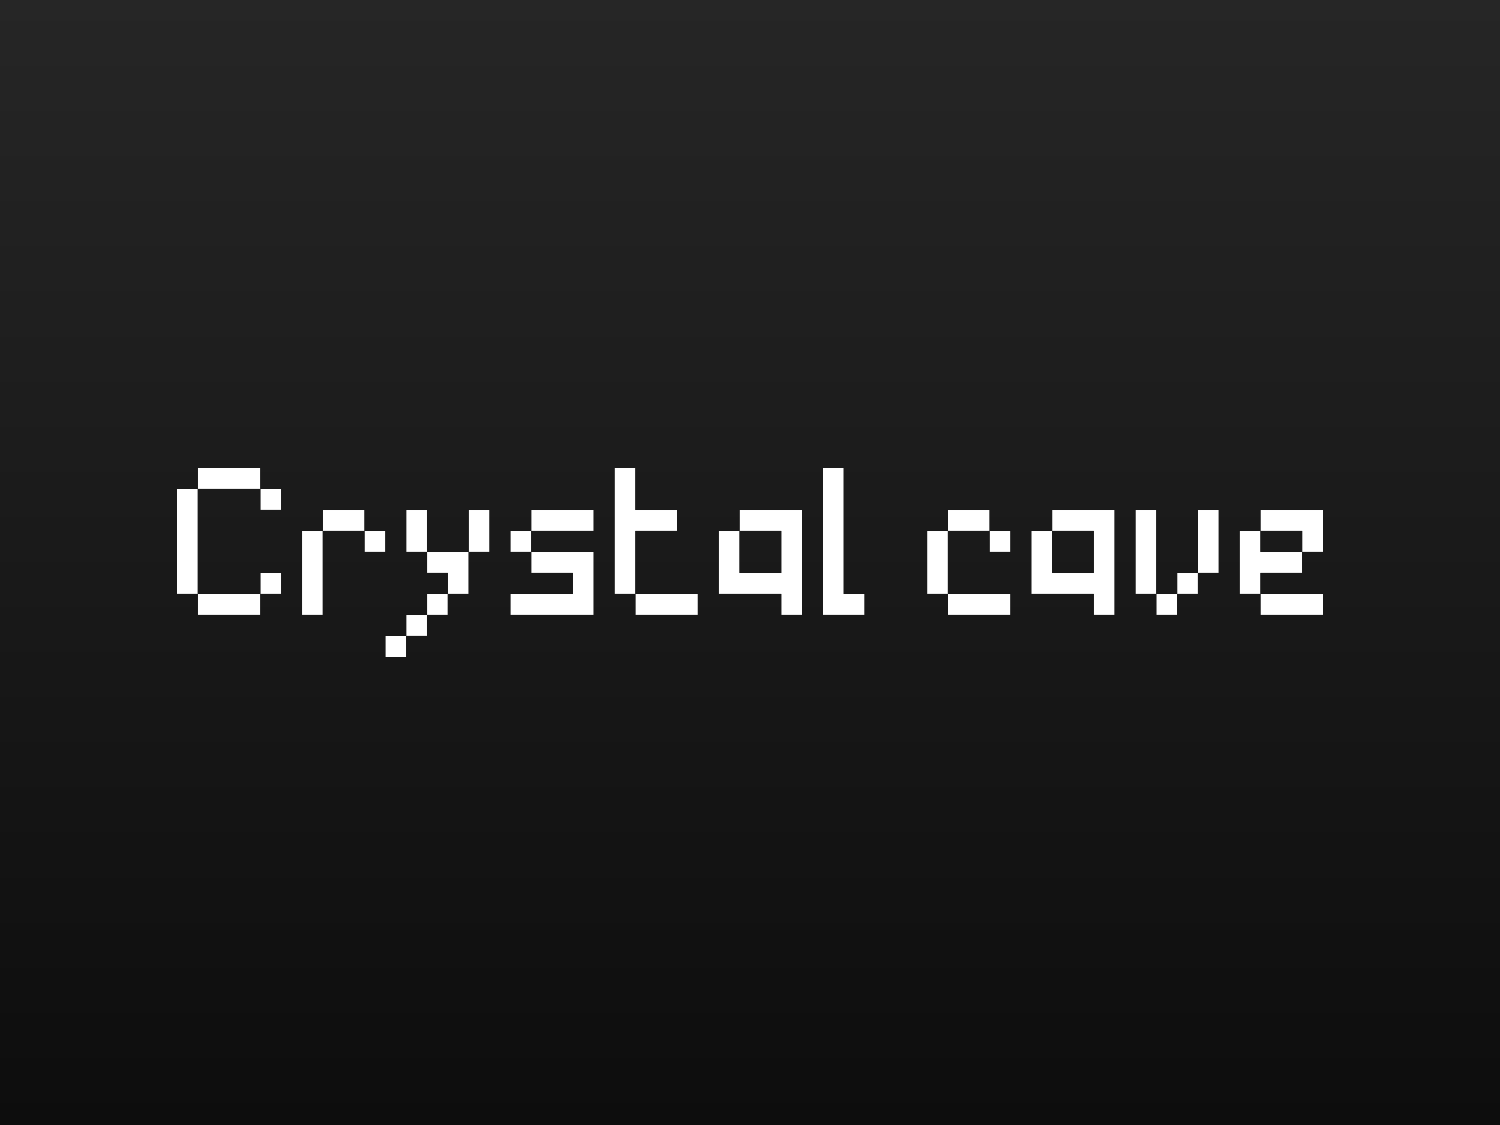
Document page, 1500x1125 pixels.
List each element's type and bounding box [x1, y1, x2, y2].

picture [176, 468, 1324, 657]
